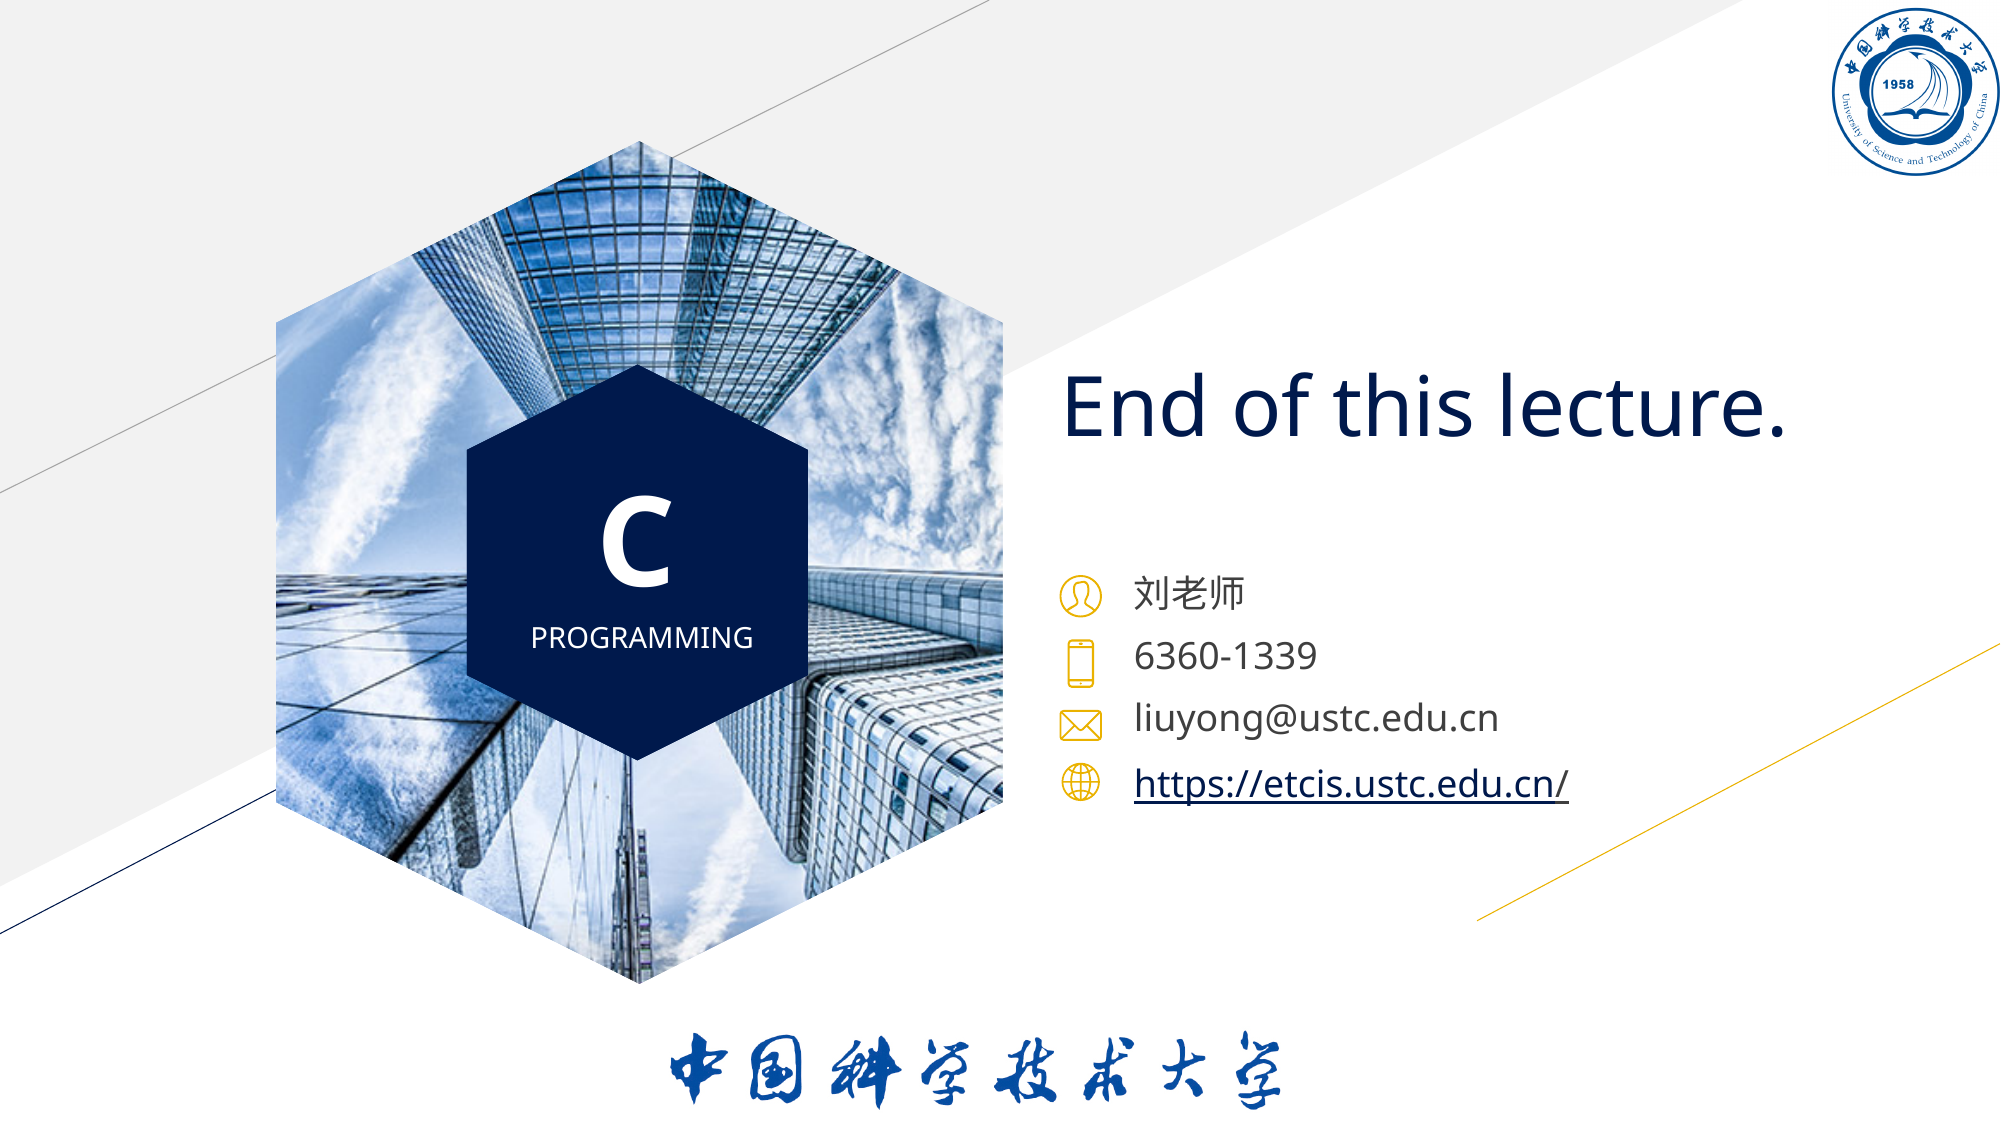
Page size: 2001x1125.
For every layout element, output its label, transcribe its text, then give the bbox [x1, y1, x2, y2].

title End of this lecture. [1045, 298, 1842, 455]
list liuyong@ustc.edu.cn [1119, 691, 1785, 740]
picture [1828, 0, 2000, 176]
list 6360-1339 [1119, 629, 1685, 678]
picture [653, 1016, 1295, 1113]
list 刘老师 [1119, 567, 1685, 615]
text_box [501, 454, 776, 663]
list https://etcis.ustc.edu.cn/ [1119, 753, 1685, 801]
picture [276, 141, 1003, 984]
